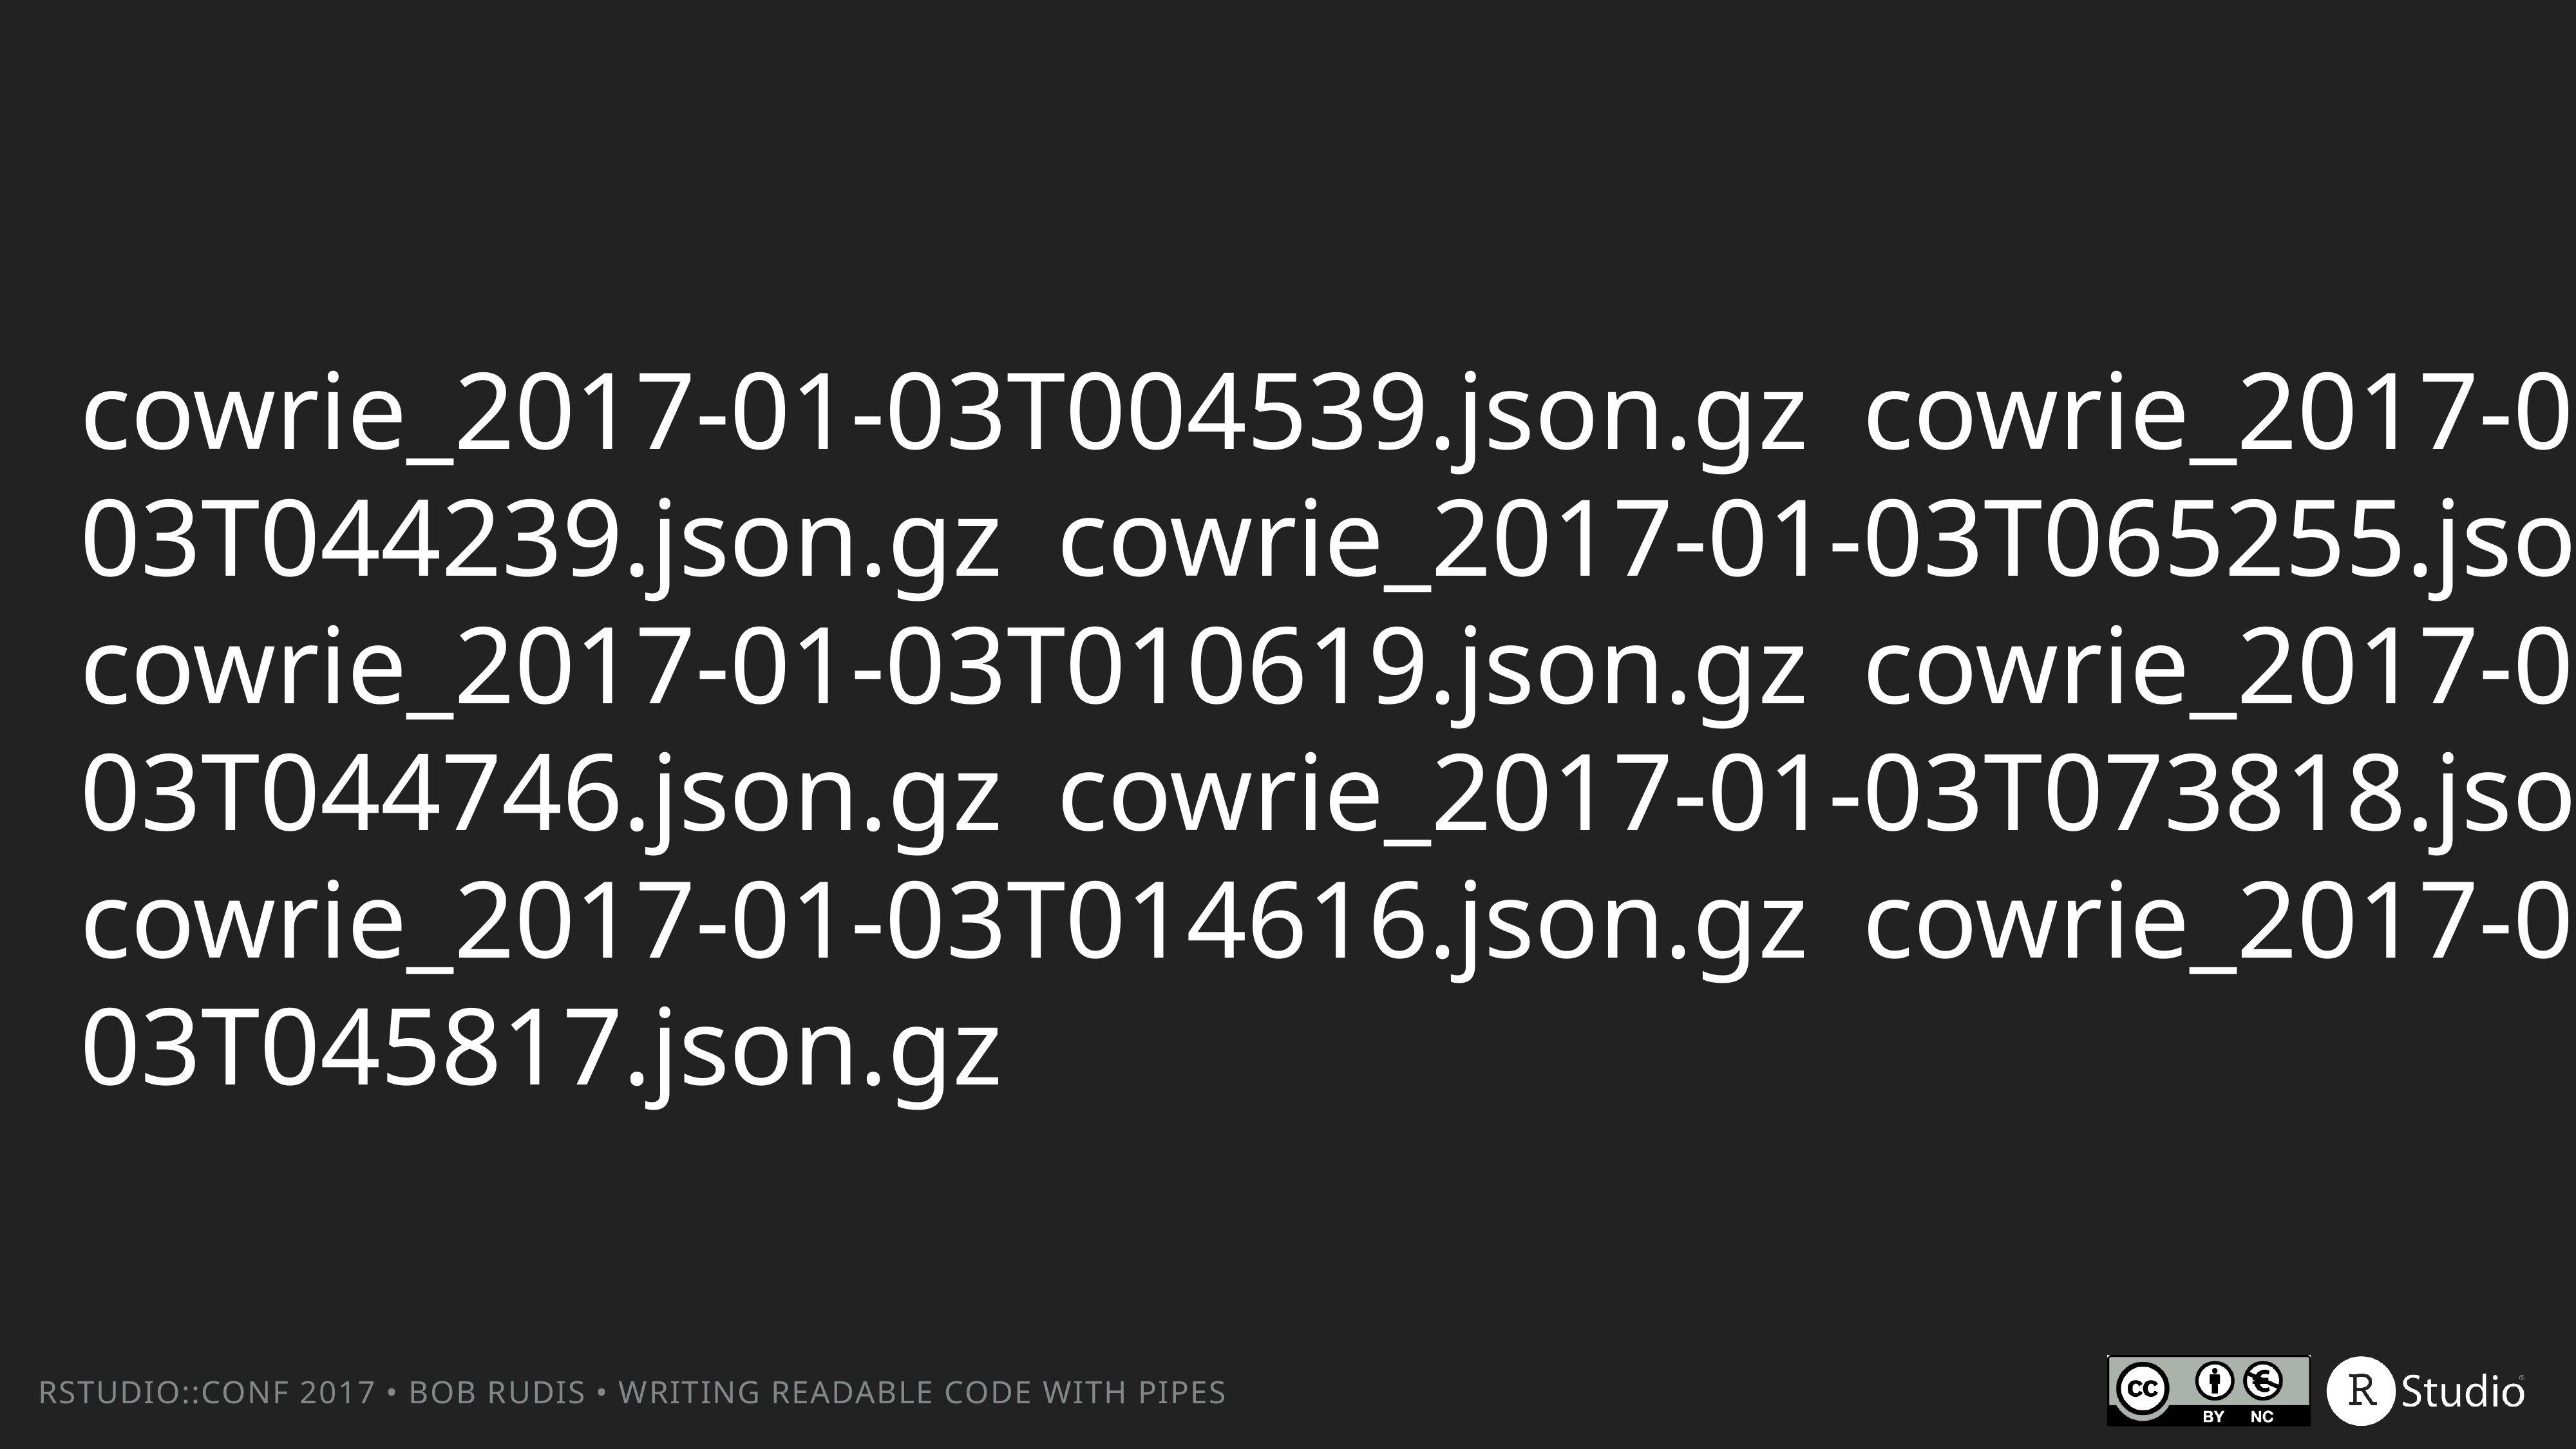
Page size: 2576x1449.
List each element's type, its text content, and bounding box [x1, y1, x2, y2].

picture [2324, 1355, 2526, 1426]
text_box cowrie_2017-01-03T004539.json.gz cowrie_2017-01-03T044239.json.gz cowrie_2017-01-03T065255.json.gz cowrie_2017-01-03T010619.json.gz cowrie_2017-01-03T044746.json.gz cowrie_2017-01-03T073818.json.gz cowrie_2017-01-03T014616.json.gz cowrie_2017-01-03T045817.json.gz [72, 335, 2576, 1114]
picture [2107, 1355, 2311, 1426]
